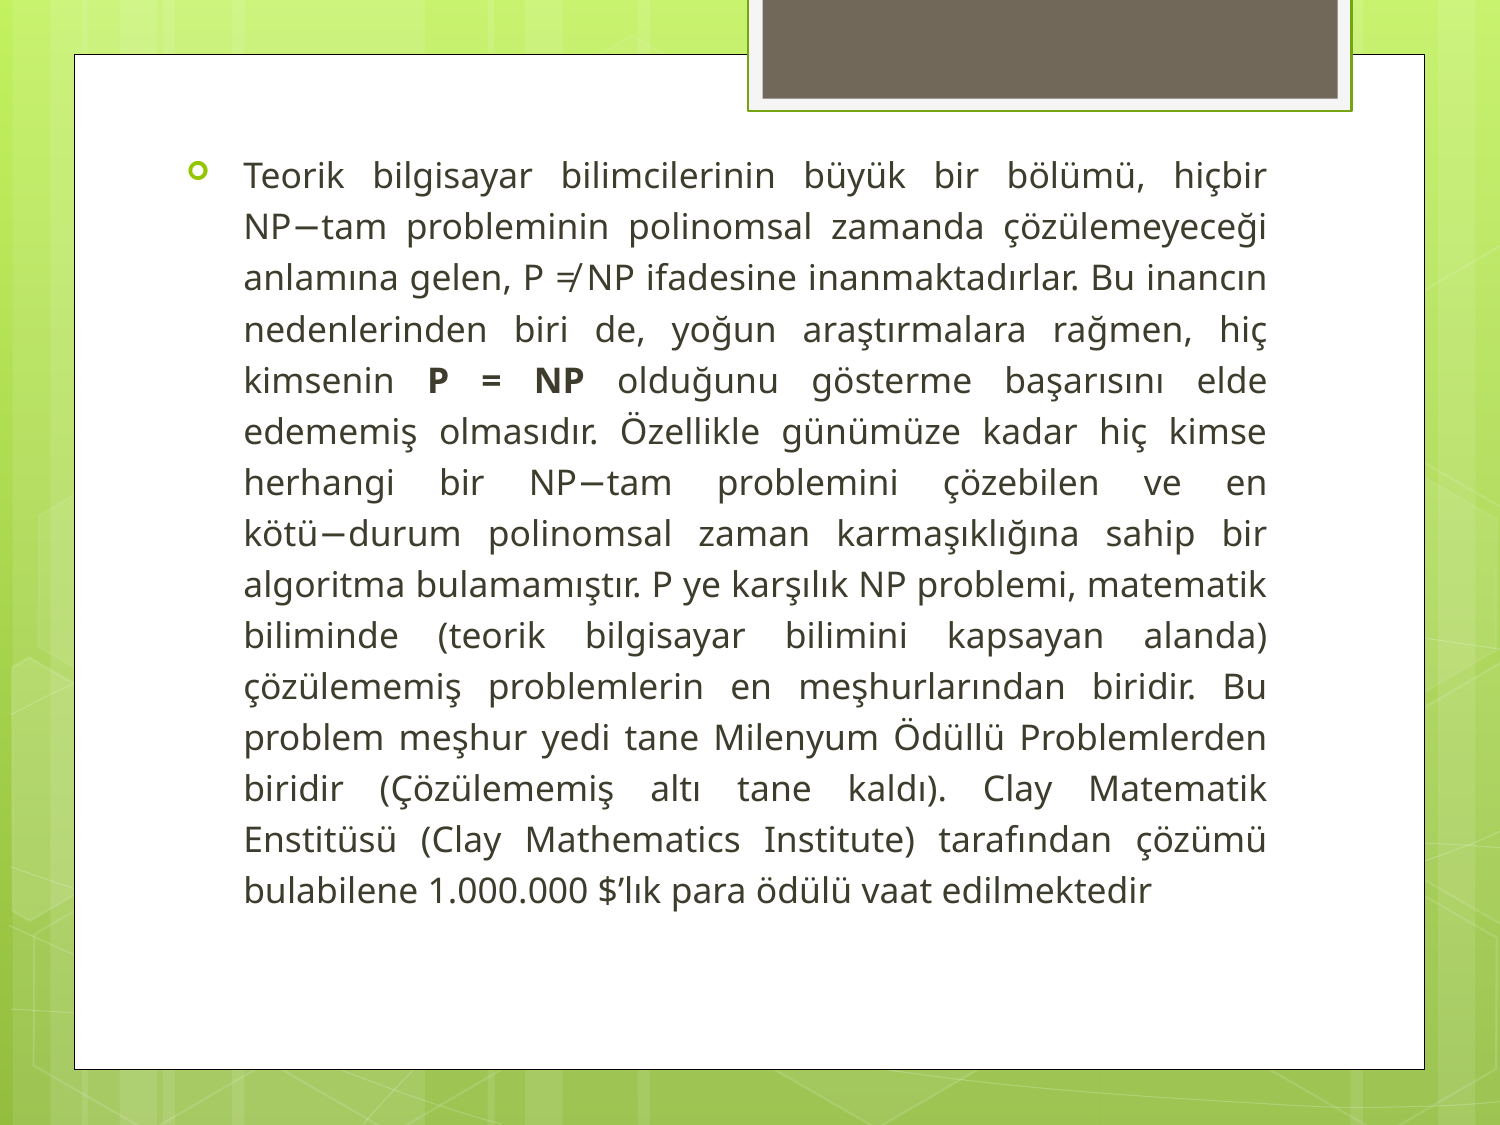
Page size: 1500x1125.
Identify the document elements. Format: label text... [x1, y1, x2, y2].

list Teorik bilgisayar bilimcilerinin büyük bir bölümü, hiçbir NP−tam probleminin polinomsal zamanda çözülemeyeceği anlamına gelen, P ≠ NP ifadesine inanmaktadırlar. Bu inancın nedenlerinden biri de, yoğun araştırmalara rağmen, hiç kimsenin P = NP olduğunu gösterme başarısını elde edememiş olmasıdır. Özellikle günümüze kadar hiç kimse herhangi bir NP−tam problemini çözebilen ve en kötü−durum polinomsal zaman karmaşıklığına sahip bir algoritma bulamamıştır. P ye karşılık NP problemi, matematik biliminde (teorik bilgisayar bilimini kapsayan alanda) çözülememiş problemlerin en meşhurlarından biridir. Bu problem meşhur yedi tane Milenyum Ödüllü Problemlerden biridir (Çözülememiş altı tane kaldı). Clay Matematik Enstitüsü (Clay Mathematics Institute) tarafından çözümü bulabilene 1.000.000 $’lık para ödülü vaat edilmektedir [171, 137, 1283, 957]
